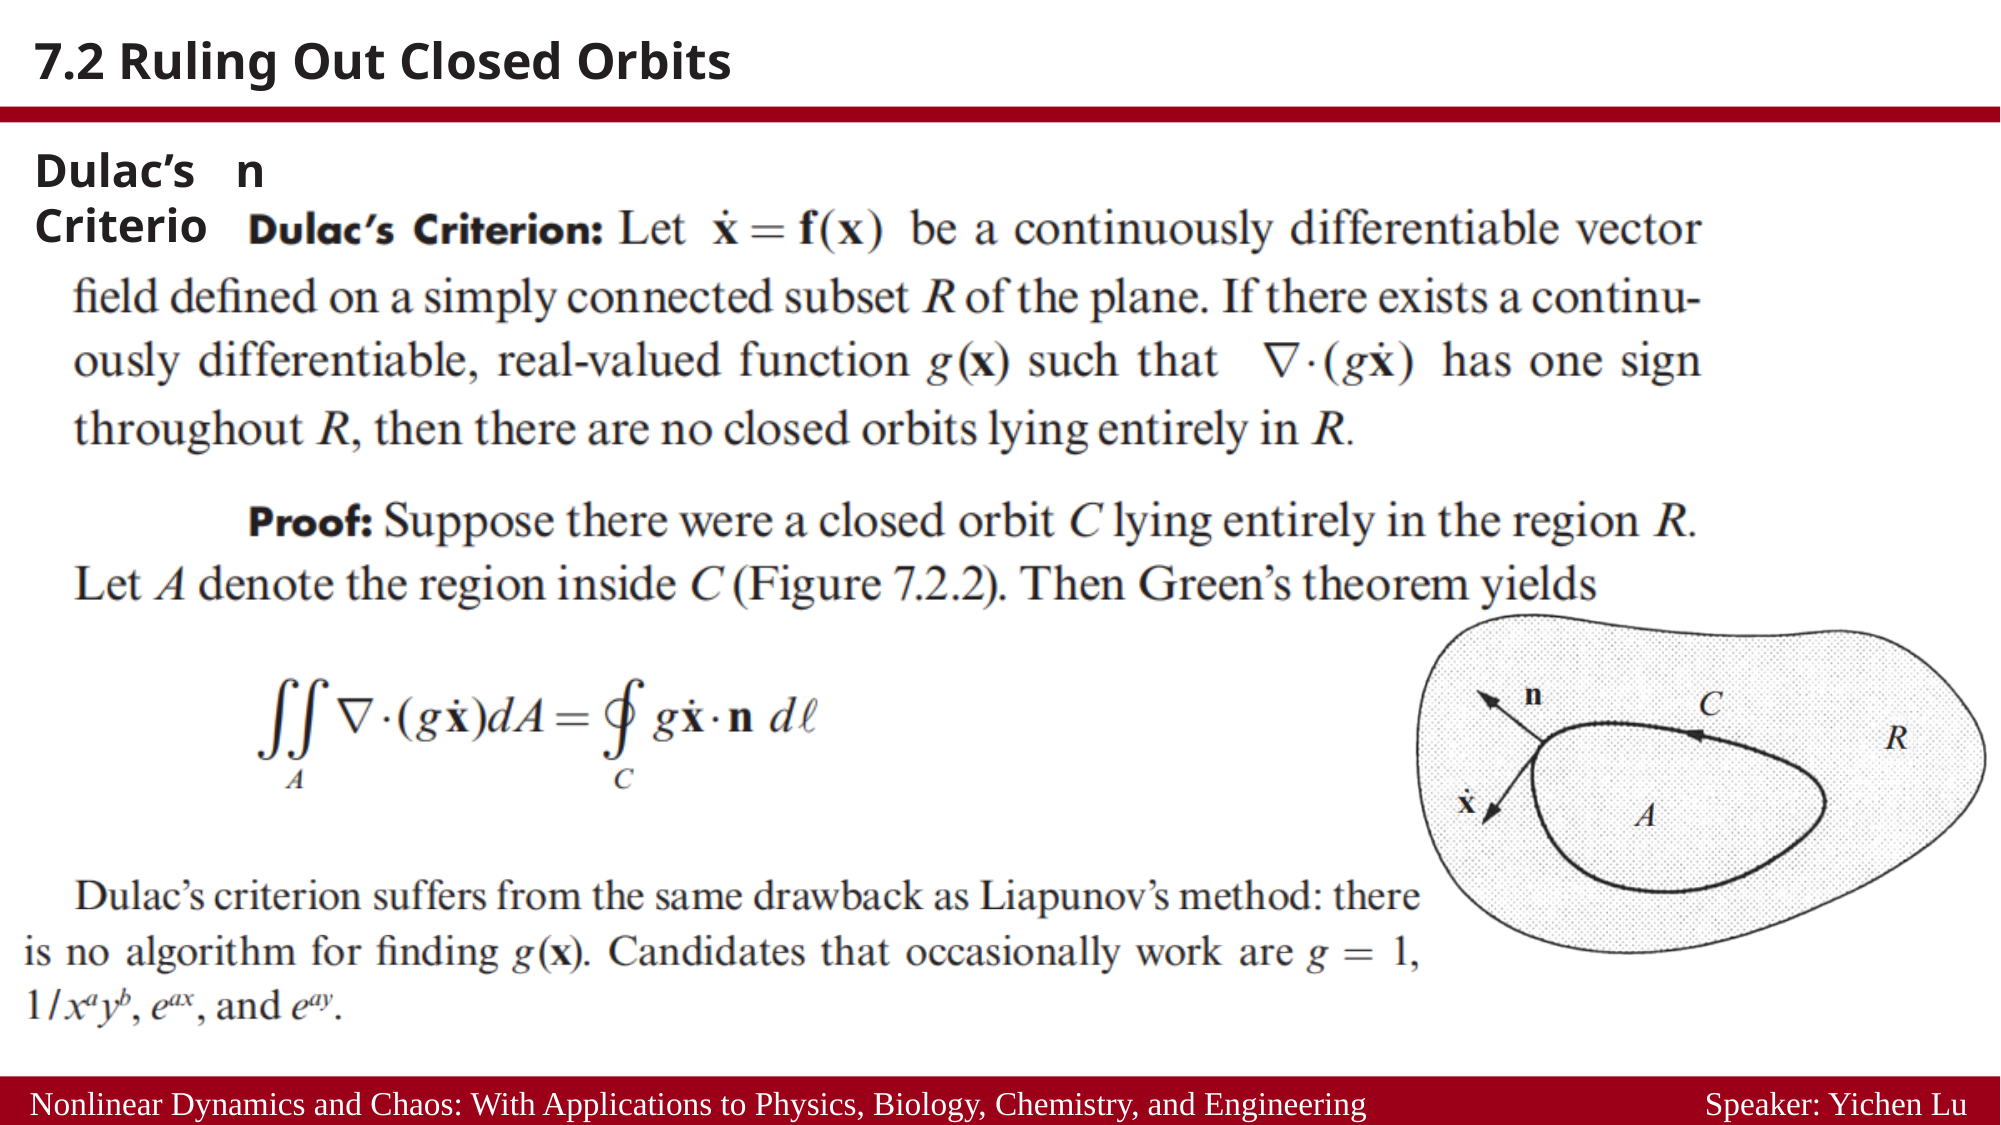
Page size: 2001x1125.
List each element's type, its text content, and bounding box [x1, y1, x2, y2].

text_box Nonlinear Dynamics and Chaos: With Applications to Physics, Biology, Chemistry, and Engineering Speaker: Yichen Lu [0, 1074, 2000, 1125]
text_box 7.2 Ruling Out Closed Orbits [19, 22, 763, 97]
picture [0, 0, 2001, 1125]
text_box Dulac’s Criterion [19, 134, 452, 250]
